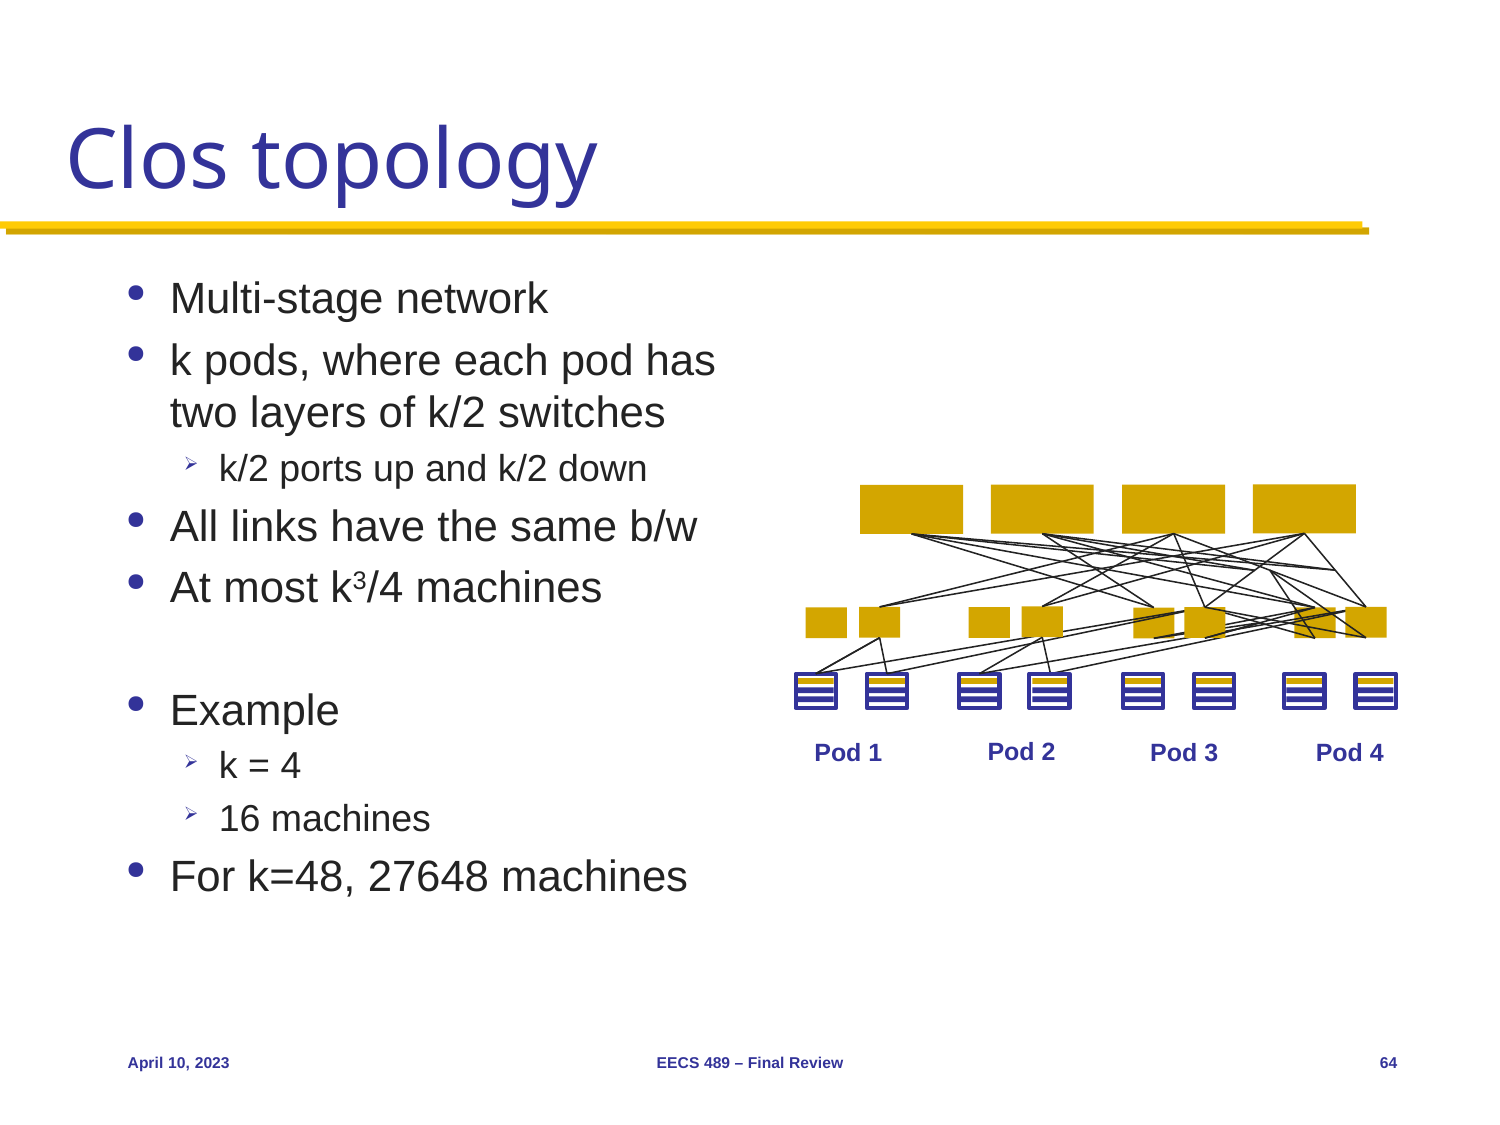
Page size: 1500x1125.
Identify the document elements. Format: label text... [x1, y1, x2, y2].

list Multi-stage network k pods, where each pod has two layers of k/2 switches k/2 ports up and k/2 down All links have the same b/w At most k3/4 machines Example k = 4 16 machines For k=48, 27648 machines [112, 262, 750, 988]
text_box Pod 1 [799, 729, 898, 774]
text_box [795, 484, 1396, 709]
title Clos topology [49, 24, 1451, 213]
footer EECS 489 – Final Review [512, 1024, 988, 1101]
text_box Pod 2 [972, 728, 1071, 774]
text_box Pod 4 [1301, 729, 1400, 774]
slide_number 64 [1312, 1024, 1413, 1101]
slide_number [112, 1024, 426, 1101]
text_box Pod 3 [1135, 728, 1234, 774]
